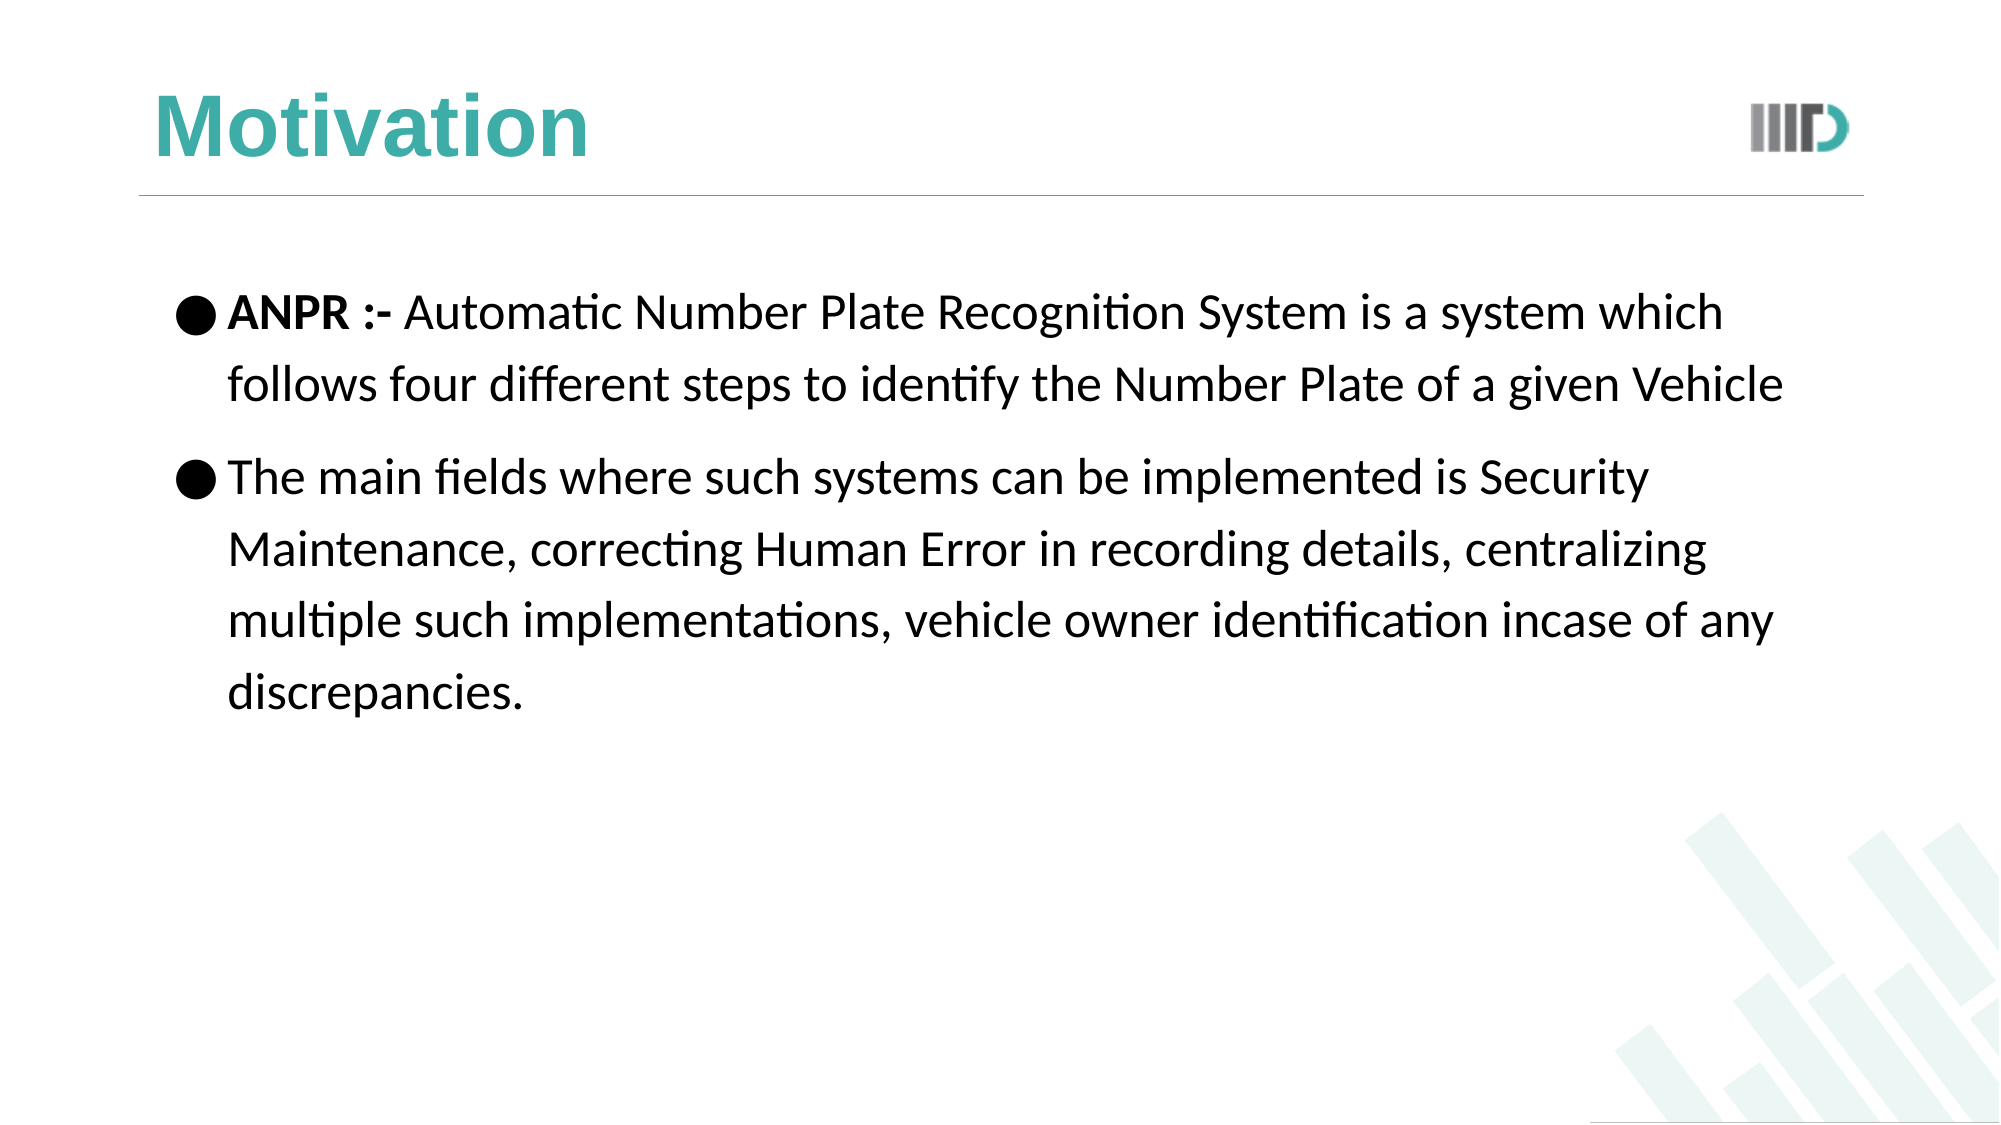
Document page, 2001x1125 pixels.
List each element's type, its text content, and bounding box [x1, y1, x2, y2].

list ANPR :- Automatic Number Plate Recognition System is a system which follows four different steps to identify the Number Plate of a given Vehicle The main fields where such systems can be implemented is Security Maintenance, correcting Human Error in recording details, centralizing multiple such implementations, vehicle owner identification incase of any discrepancies. [137, 261, 1863, 1049]
picture [1732, 91, 1864, 165]
title Motivation [138, 60, 1689, 196]
picture [1590, 785, 2000, 1125]
